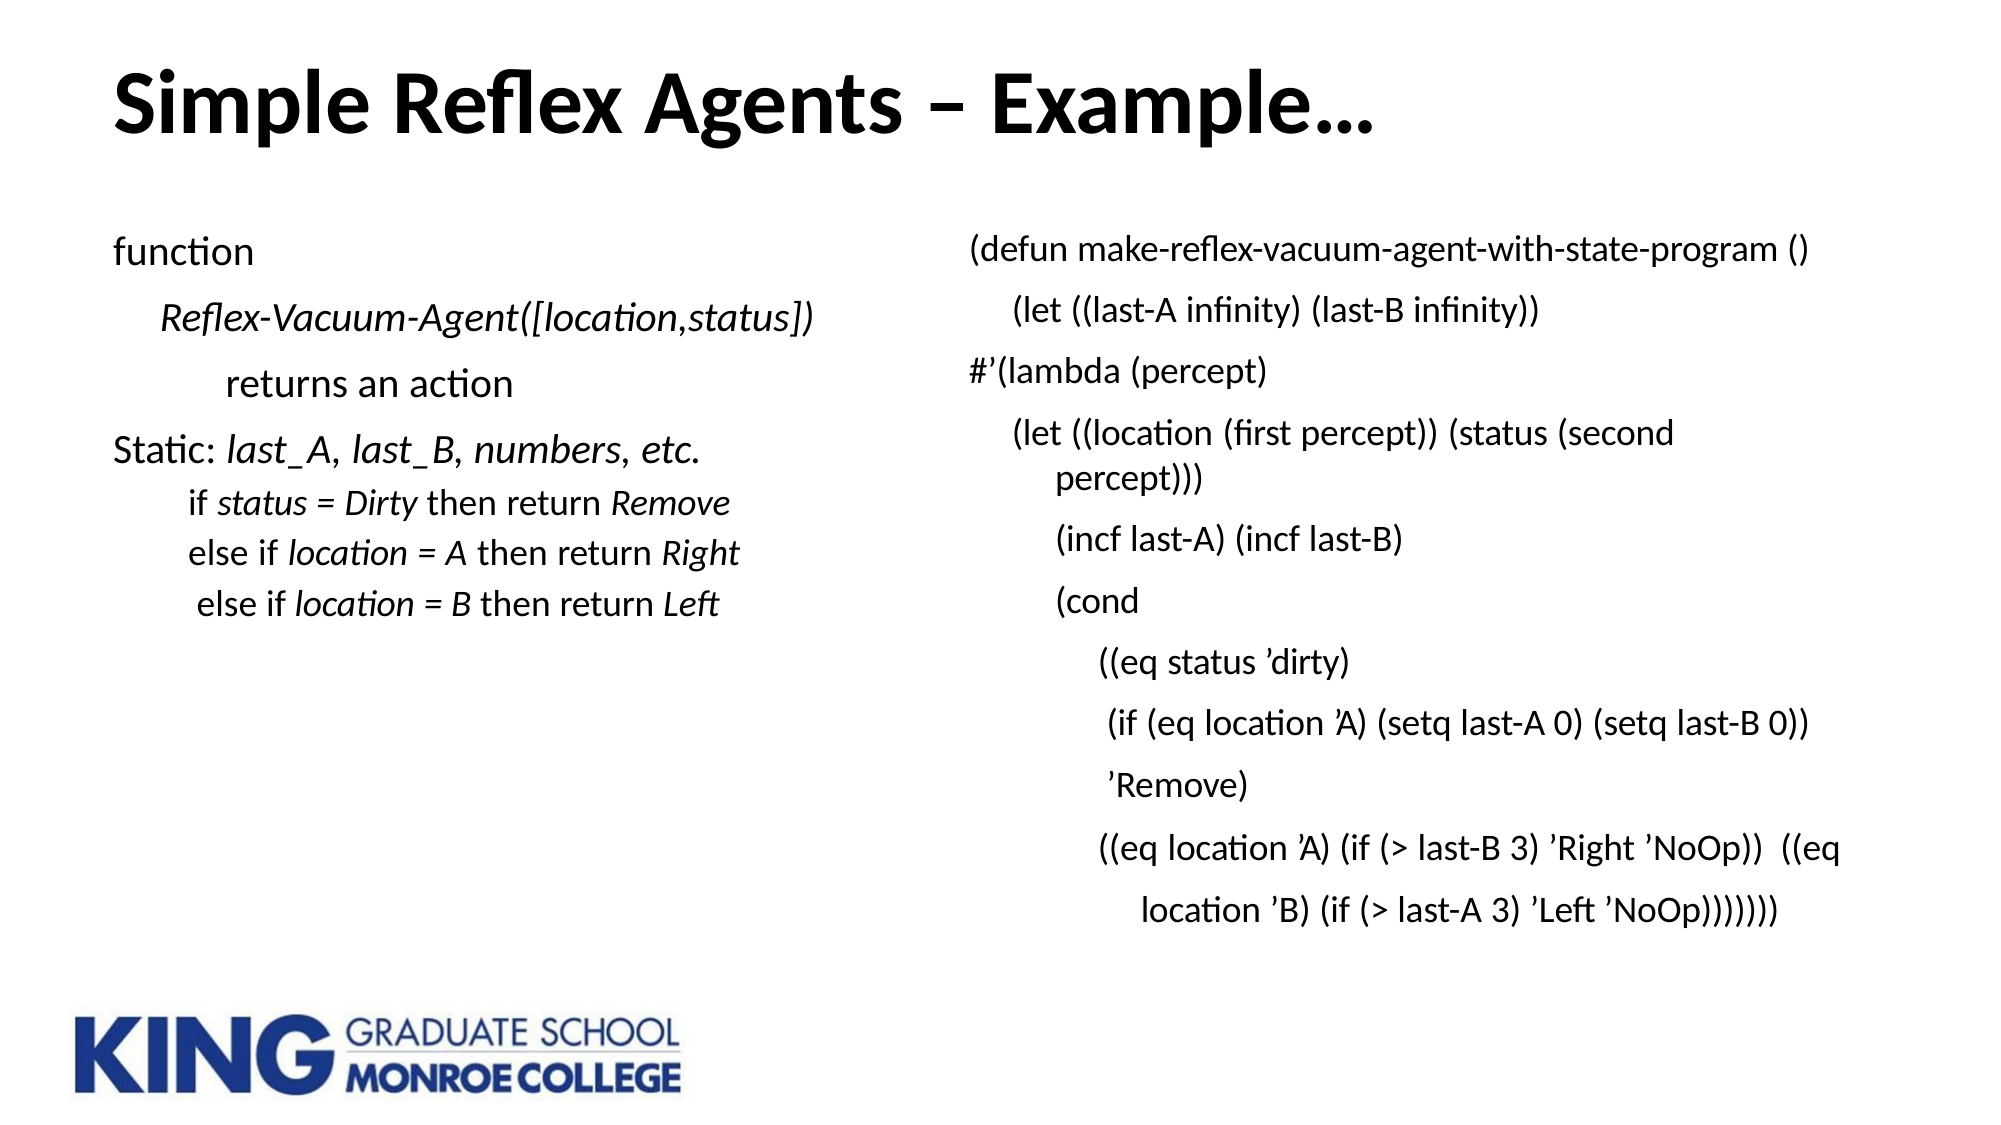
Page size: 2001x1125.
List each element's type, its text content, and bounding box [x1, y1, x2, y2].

text_box function Reflex-Vacuum-Agent([location,status]) returns an action Static: last_A, last_B, numbers, etc. if status = Dirty then return Remove else if location = A then return Right else if location = B then return Left [111, 205, 826, 625]
text_box (defun make-reflex-vacuum-agent-with-state-program () (let ((last-A infinity) (last-B infinity)) #’(lambda (percept) (let ((location (first percept)) (status (second percept))) (incf last-A) (incf last-B) (cond ((eq status ’dirty) (if (eq location ’A) (setq last-A 0) (setq last-B 0)) ’Remove) ((eq location ’A) (if (> last-B 3) ’Right ’NoOp)) ((eq location ’B) (if (> last-A 3) ’Left ’NoOp))))))) [966, 205, 1890, 930]
picture [68, 1004, 695, 1103]
title Simple Reflex Agents – Example… [111, 39, 1386, 230]
